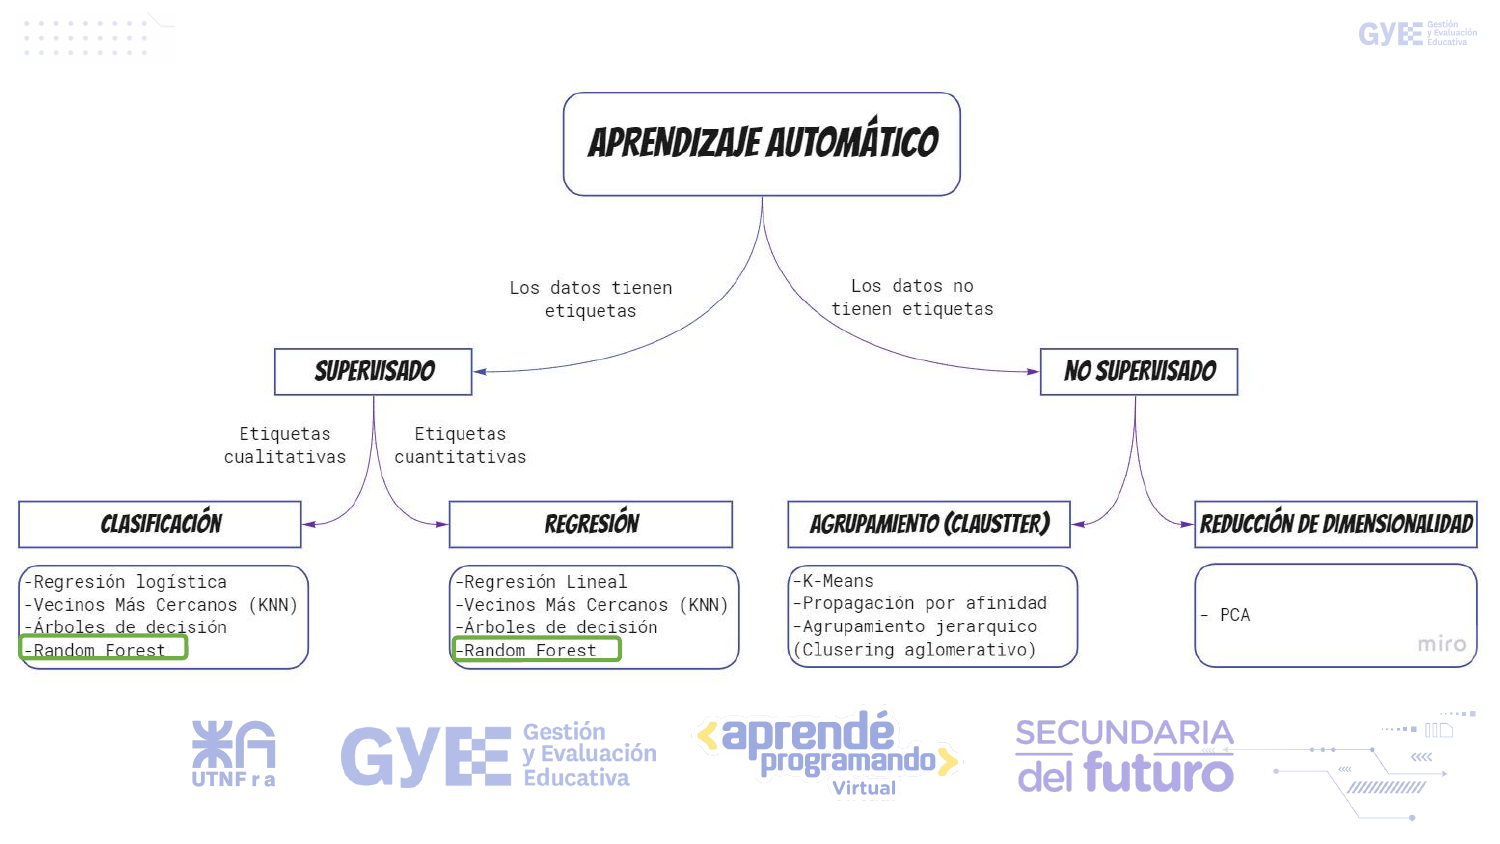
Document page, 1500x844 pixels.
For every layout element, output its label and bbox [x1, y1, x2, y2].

picture [1358, 19, 1478, 46]
picture [341, 721, 656, 789]
picture [997, 700, 1485, 835]
picture [186, 712, 283, 798]
picture [688, 700, 965, 804]
picture [0, 11, 1500, 685]
